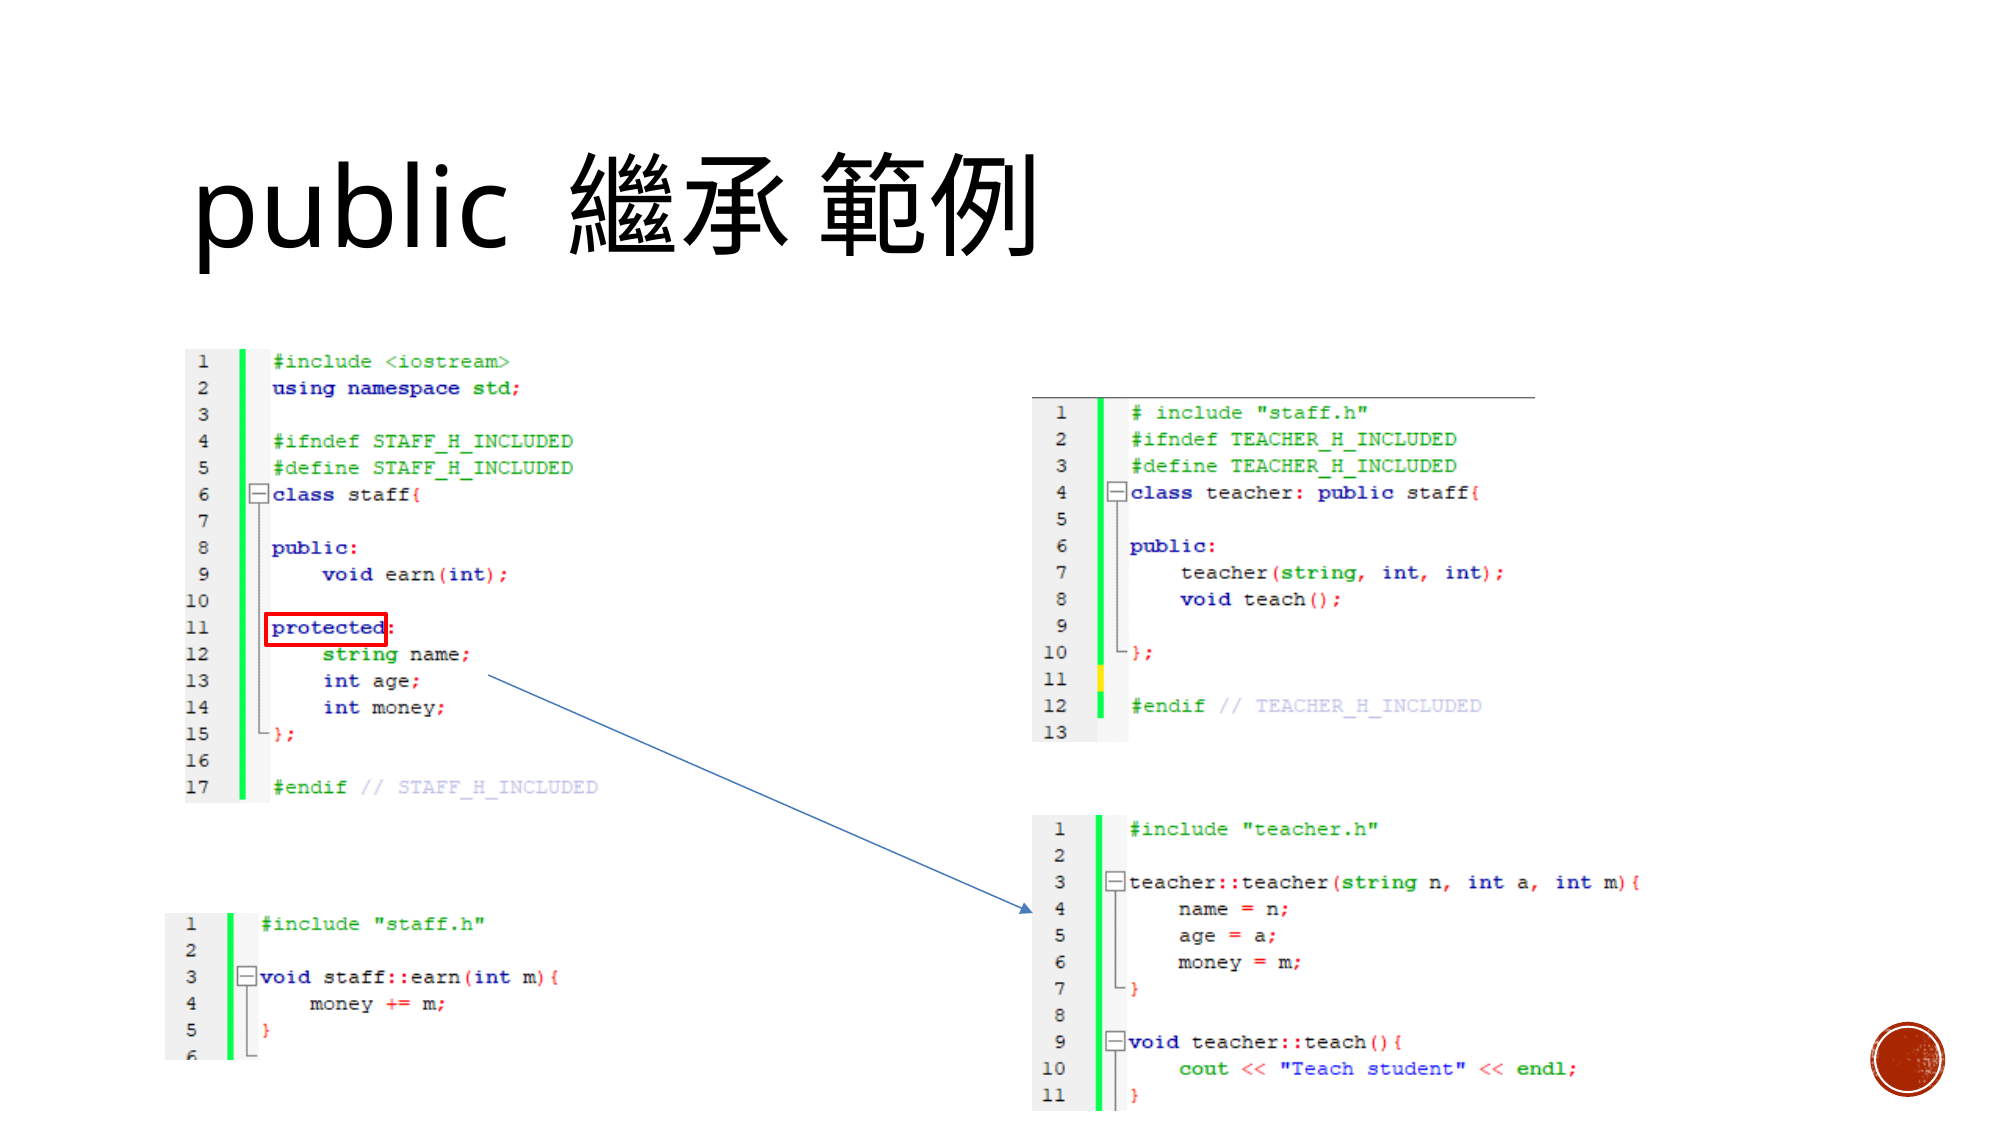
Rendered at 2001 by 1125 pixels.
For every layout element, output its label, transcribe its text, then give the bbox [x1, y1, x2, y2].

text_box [487, 674, 1034, 914]
title public 繼承 範例 [175, 79, 1826, 344]
picture [164, 912, 583, 1061]
picture [1032, 397, 1535, 742]
picture [1870, 1021, 1946, 1097]
picture [185, 348, 621, 803]
picture [1032, 815, 1662, 1112]
